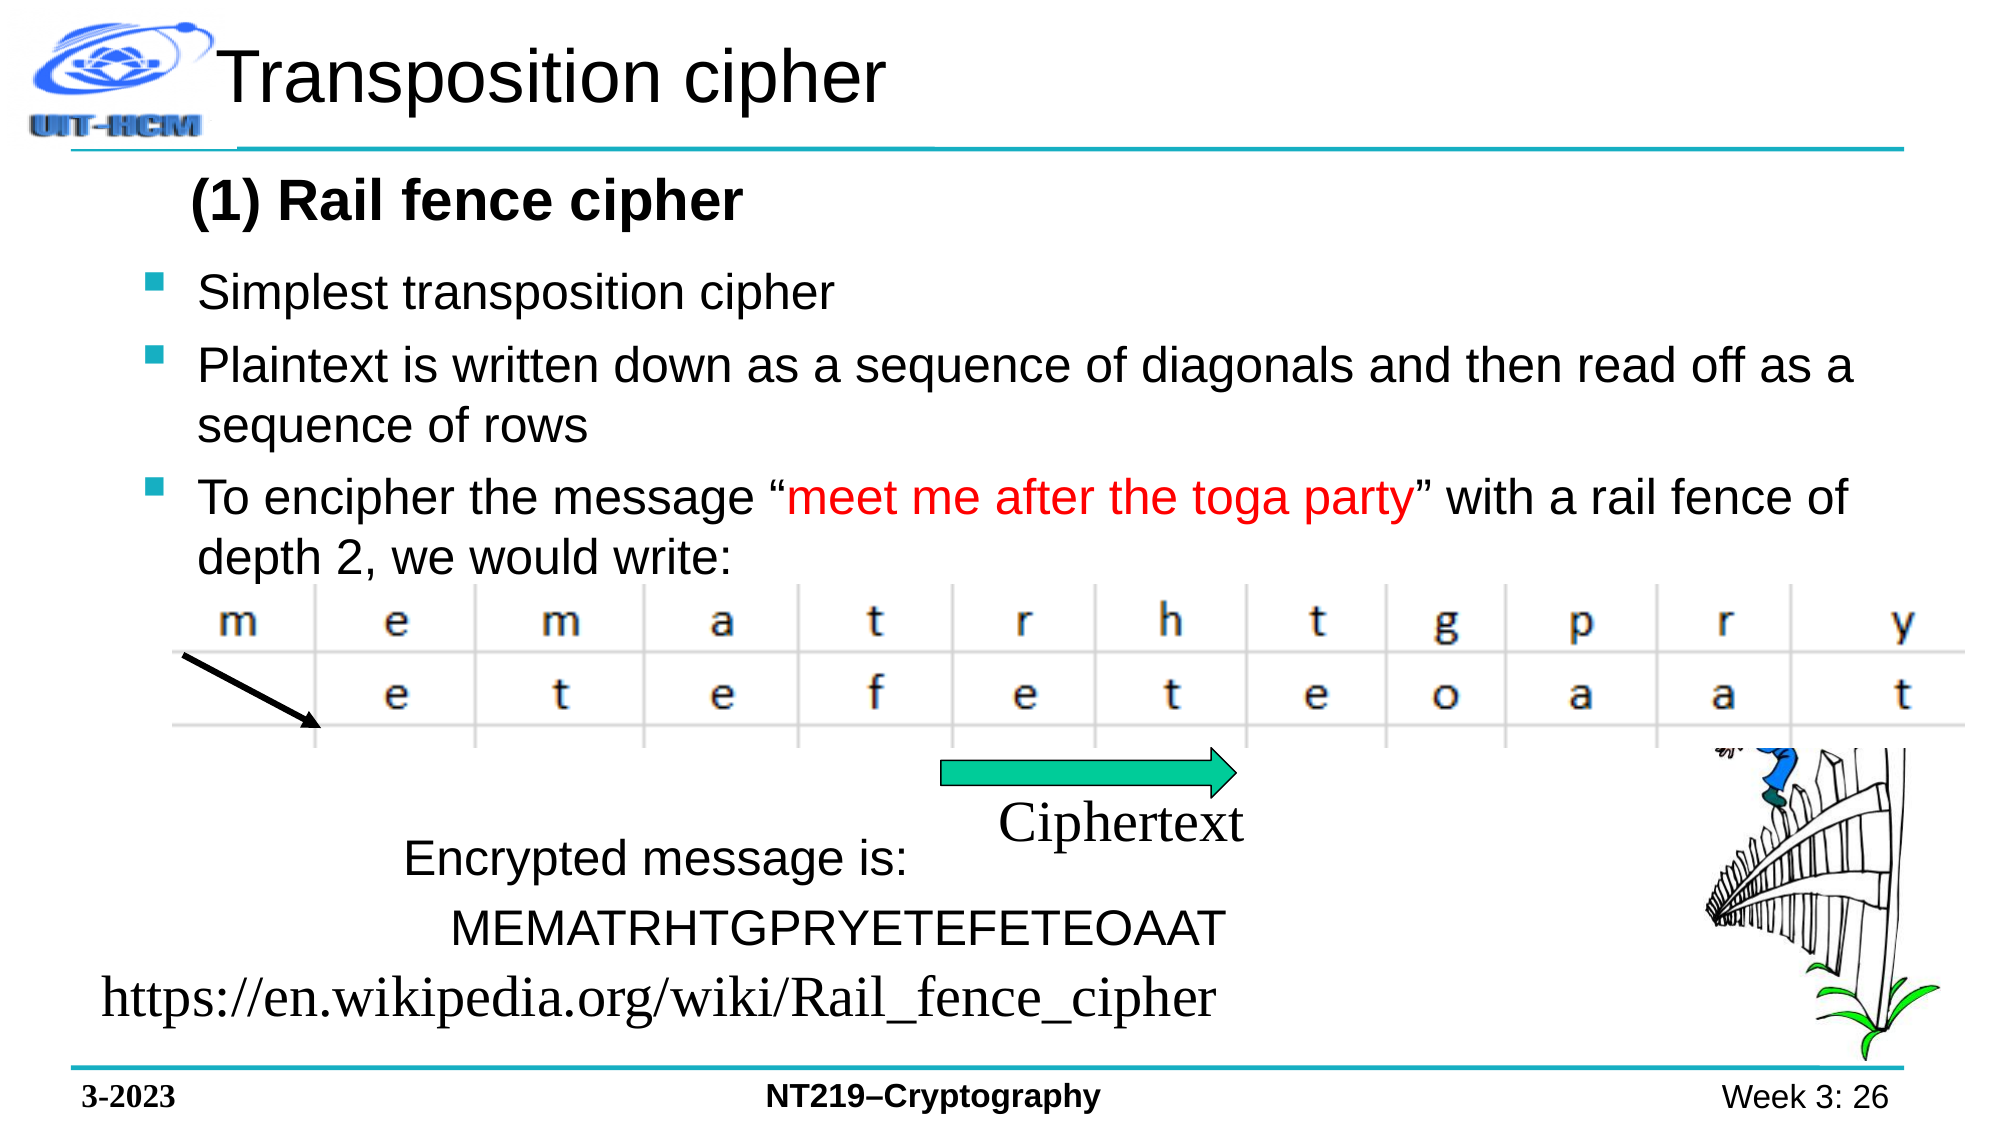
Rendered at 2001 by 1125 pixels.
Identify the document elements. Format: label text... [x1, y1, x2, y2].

title Transposition cipher [200, 0, 1435, 175]
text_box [182, 654, 322, 729]
text_box [940, 759, 1237, 786]
picture [171, 584, 1965, 1062]
text_box (1) Rail fence cipher [175, 154, 777, 240]
list Encrypted message is: MEMATRHTGPRYETEFETEOAAT [313, 1036, 1296, 1125]
text_box https://en.wikipedia.org/wiki/Rail_fence_cipher [86, 950, 1460, 1036]
text_box Ciphertext [984, 775, 1261, 861]
list Encrypted message is: MEMATRHTGPRYETEFETEOAAT [313, 817, 1296, 950]
picture [7, 8, 200, 149]
list Simplest transposition cipher Plaintext is written down as a sequence of diagonals and then read off as a sequence of rows To encipher the message “meet me after the toga party” with a rail fence of depth 2, we would write: [125, 252, 1937, 905]
